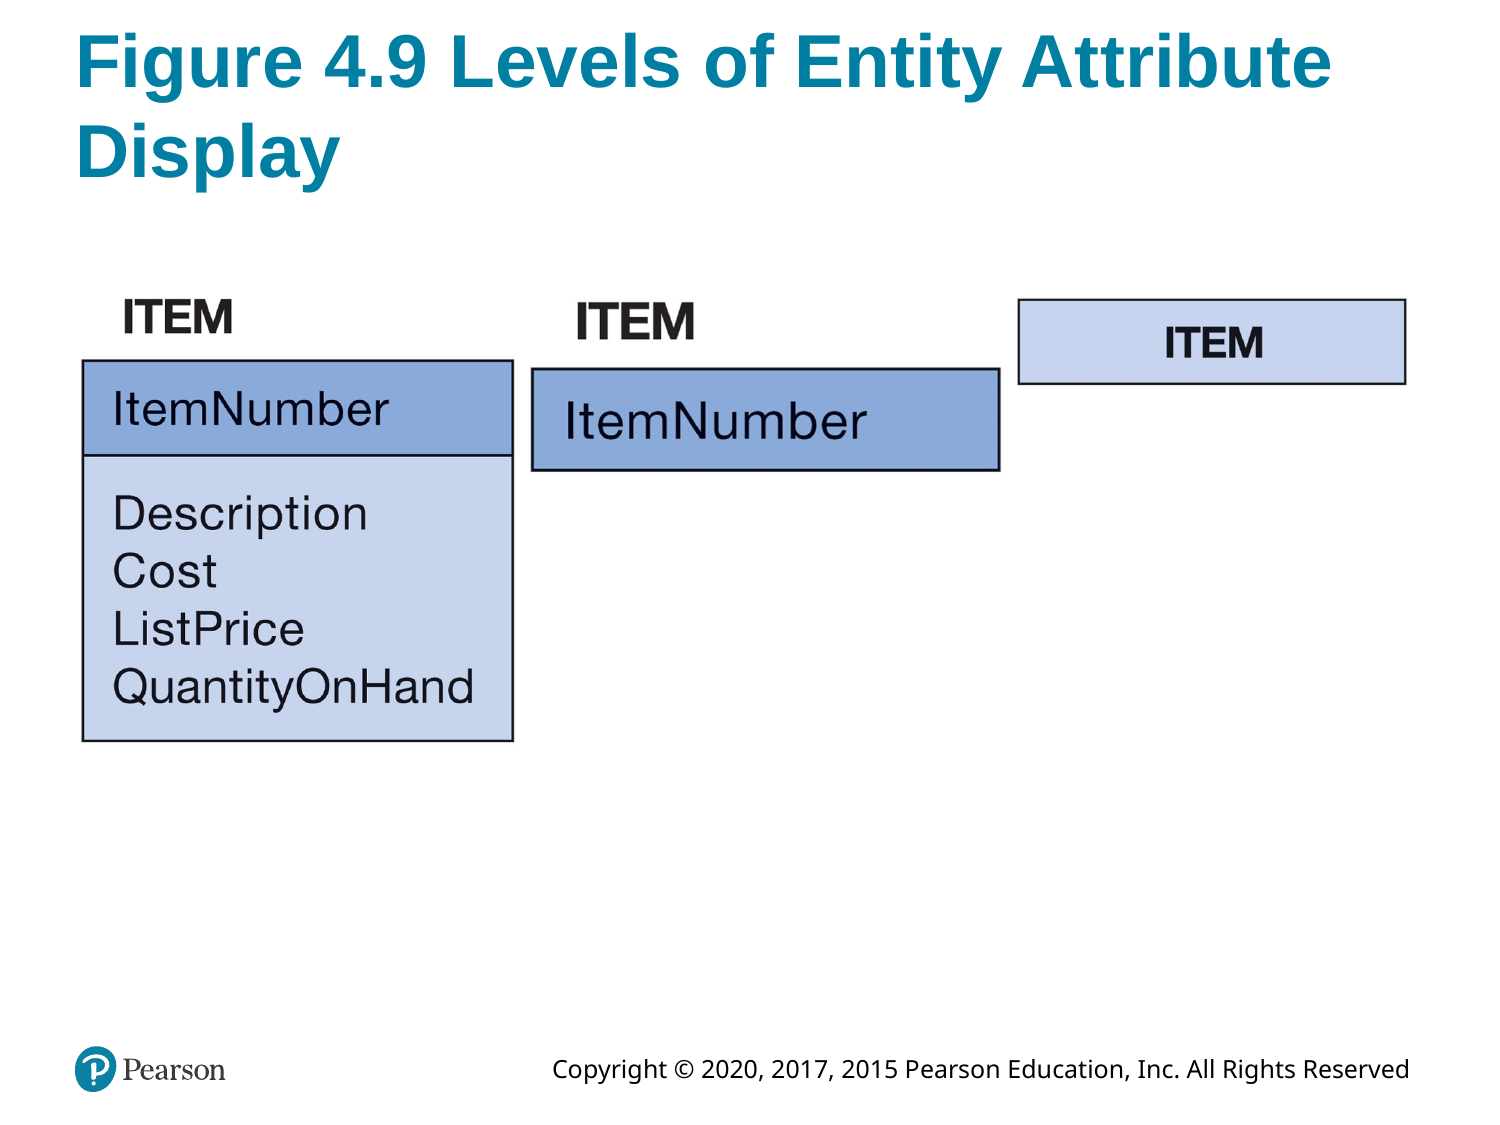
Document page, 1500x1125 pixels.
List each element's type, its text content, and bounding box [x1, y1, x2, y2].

picture [79, 297, 516, 745]
picture [527, 298, 1004, 474]
picture [1015, 296, 1410, 387]
title Figure 4.9 Levels of Entity Attribute Display [75, 8, 1413, 198]
